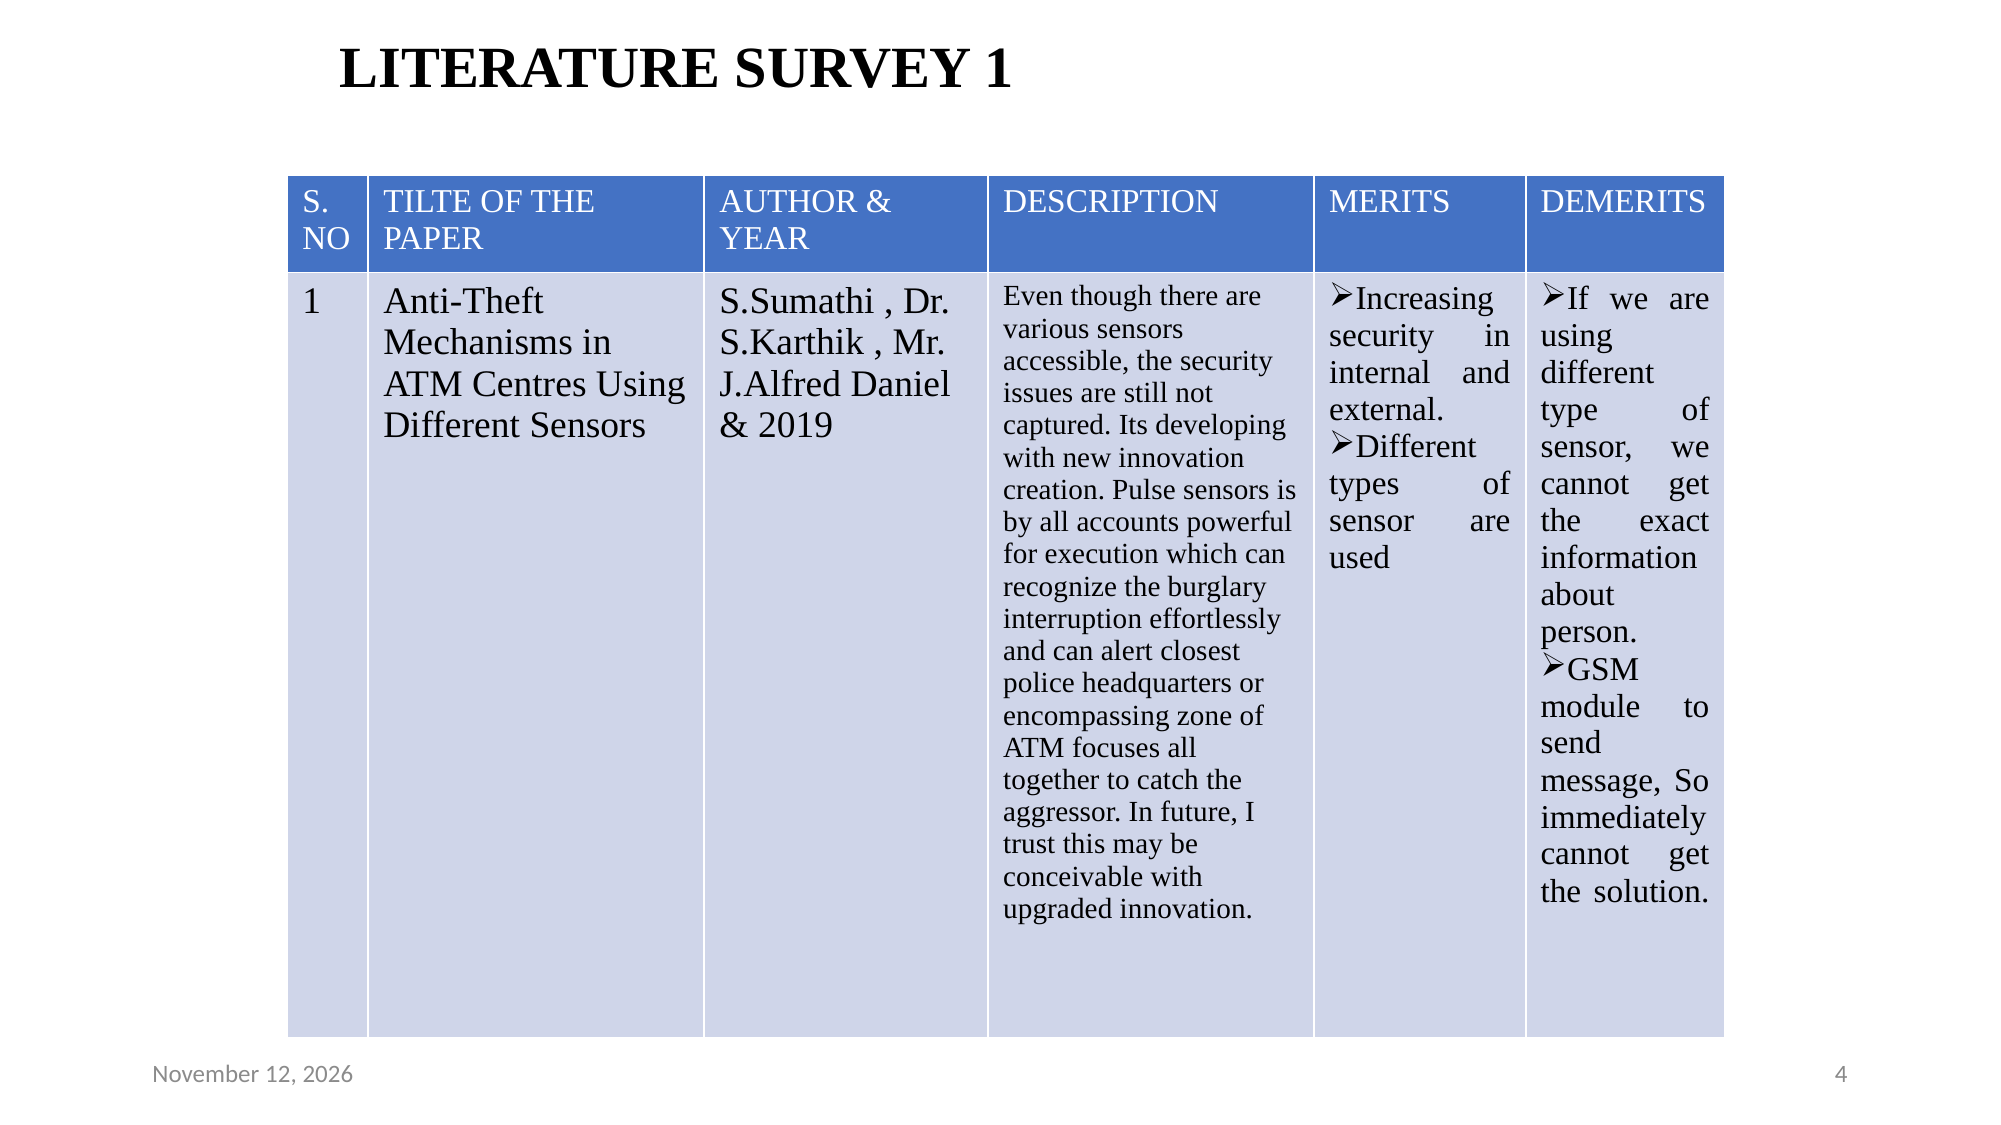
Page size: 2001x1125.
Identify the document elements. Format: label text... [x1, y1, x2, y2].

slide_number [137, 1042, 588, 1103]
table_cell Increasing security in internal and external. Different types of sensor are used [1315, 273, 1525, 1037]
table_header S. NO [288, 176, 367, 272]
title LITERATURE SURVEY 1 [324, 0, 1675, 138]
table_cell S.Sumathi , Dr. S.Karthik , Mr. J.Alfred Daniel & 2019 [705, 273, 987, 1037]
table_cell Even though there are various sensors accessible, the security issues are still not captured. Its developing with new innovation creation. Pulse sensors is by all accounts powerful for execution which can recognize the burglary interruption effortlessly and can alert closest police headquarters or encompassing zone of ATM focuses all together to catch the aggressor. In future, I trust this may be conceivable with upgraded innovation. [989, 273, 1313, 1037]
table_cell Anti-Theft Mechanisms in ATM Centres Using Different Sensors [369, 273, 703, 1037]
slide_number 4 [1412, 1042, 1863, 1103]
table_cell 1 [288, 273, 367, 1037]
table_cell If we are using different type of sensor, we cannot get the exact information about person. GSM module to send message, So immediately cannot get the solution. [1527, 273, 1724, 1037]
table_header TILTE OF THE PAPER [369, 176, 703, 272]
table_header DESCRIPTION [989, 176, 1313, 272]
table_header MERITS [1315, 176, 1525, 272]
table_header DEMERITS [1527, 176, 1724, 272]
table_header AUTHOR & YEAR [705, 176, 987, 272]
